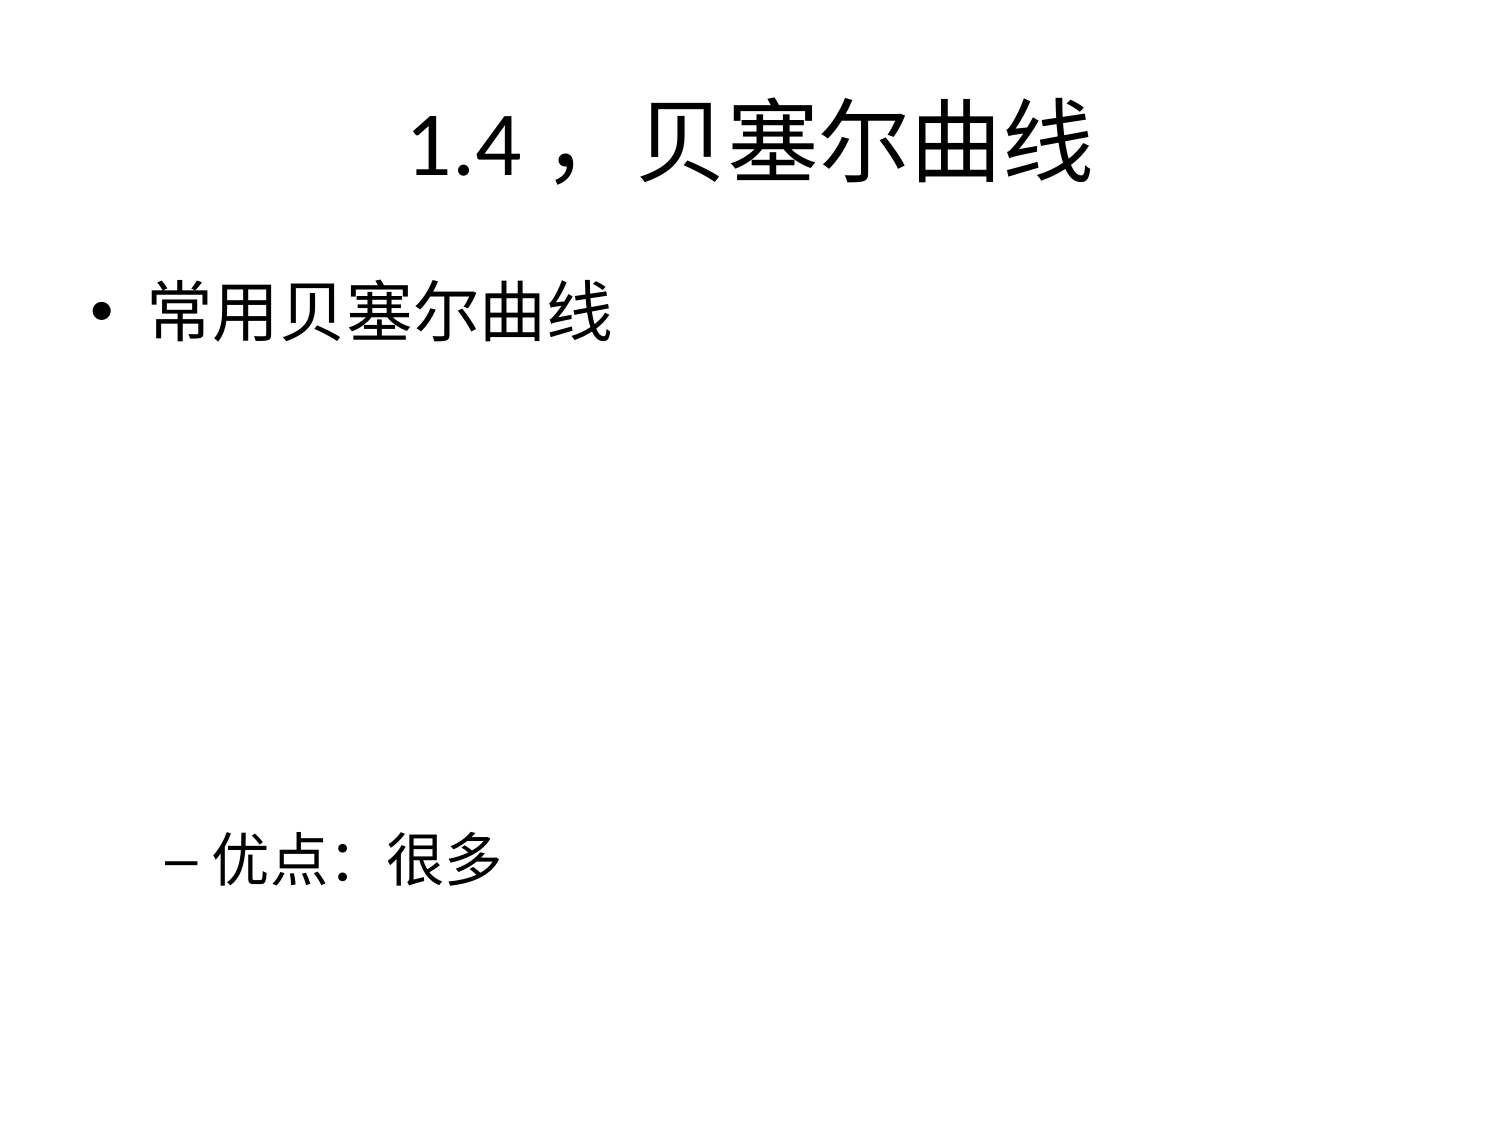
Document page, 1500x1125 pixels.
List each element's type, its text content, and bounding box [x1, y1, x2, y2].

title 1.4，贝塞尔曲线 [75, 45, 1425, 233]
